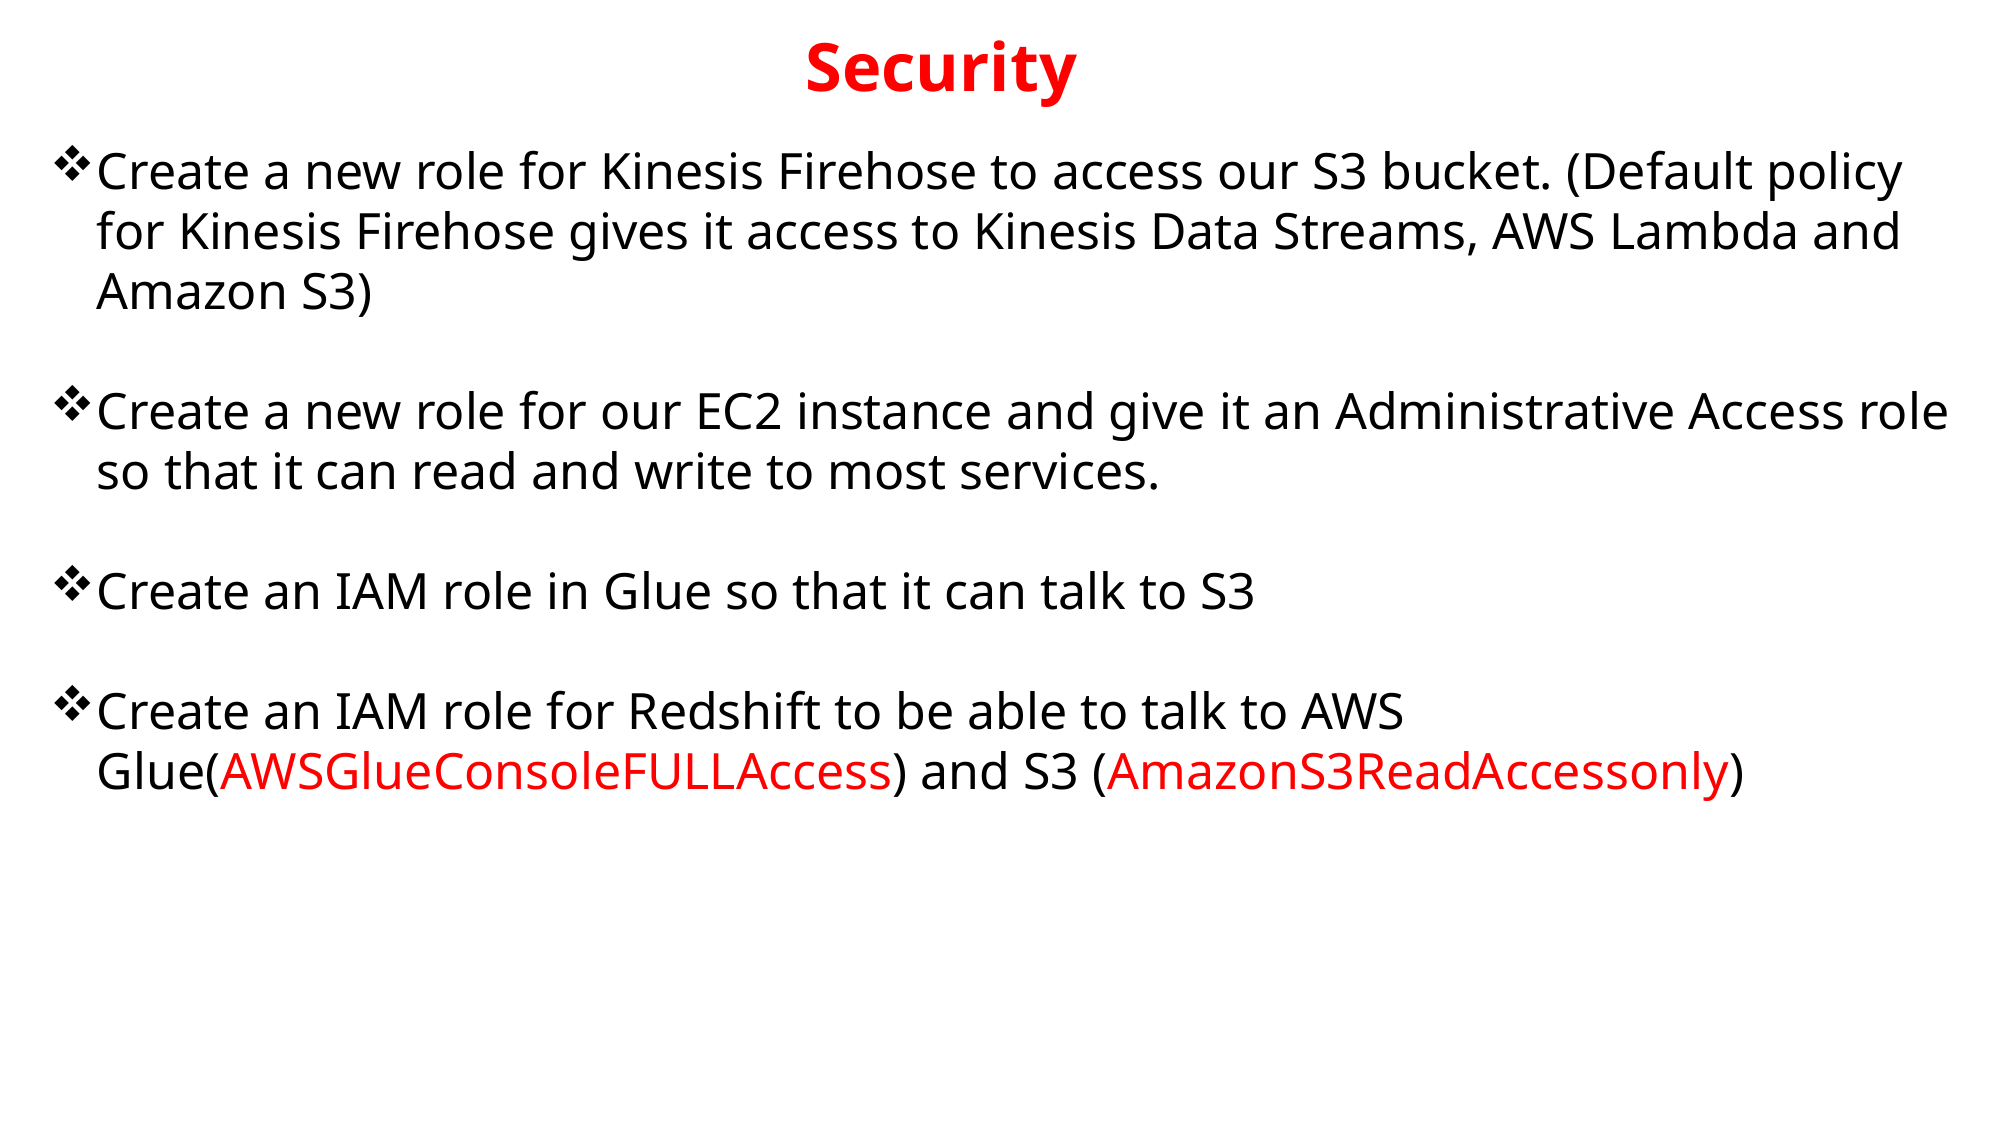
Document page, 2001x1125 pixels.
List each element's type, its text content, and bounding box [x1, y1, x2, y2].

text_box Create a new role for Kinesis Firehose to access our S3 bucket. (Default policy for Kinesis Firehose gives it access to Kinesis Data Streams, AWS Lambda and Amazon S3) Create a new role for our EC2 instance and give it an Administrative Access role so that it can read and write to most services. Create an IAM role in Glue so that it can talk to S3 Create an IAM role for Redshift to be able to talk to AWS Glue(AWSGlueConsoleFULLAccess) and S3 (AmazonS3ReadAccessonly) [35, 132, 1979, 1047]
text_box Security [532, 17, 1482, 113]
